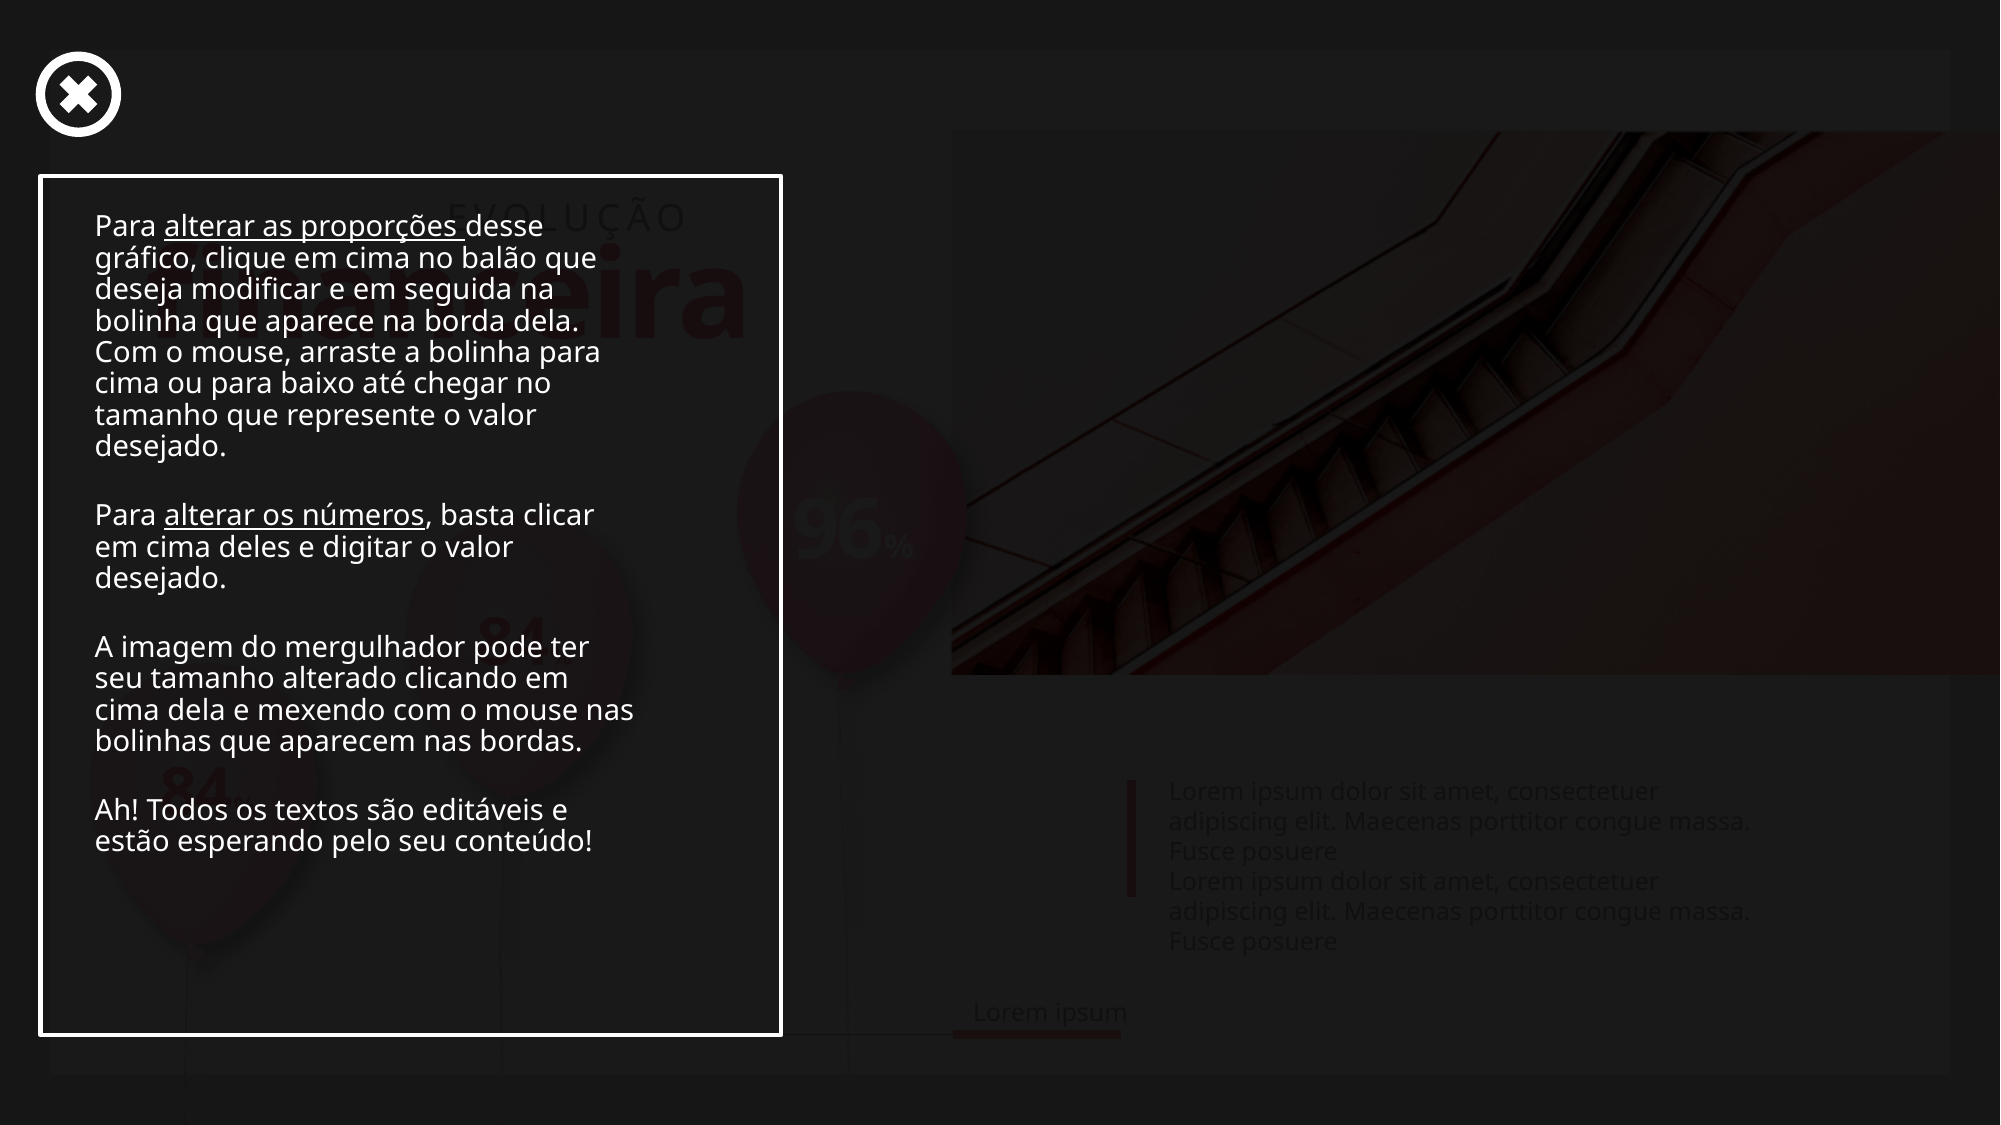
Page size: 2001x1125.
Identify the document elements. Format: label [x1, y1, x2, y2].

text_box [0, 0, 2000, 1125]
